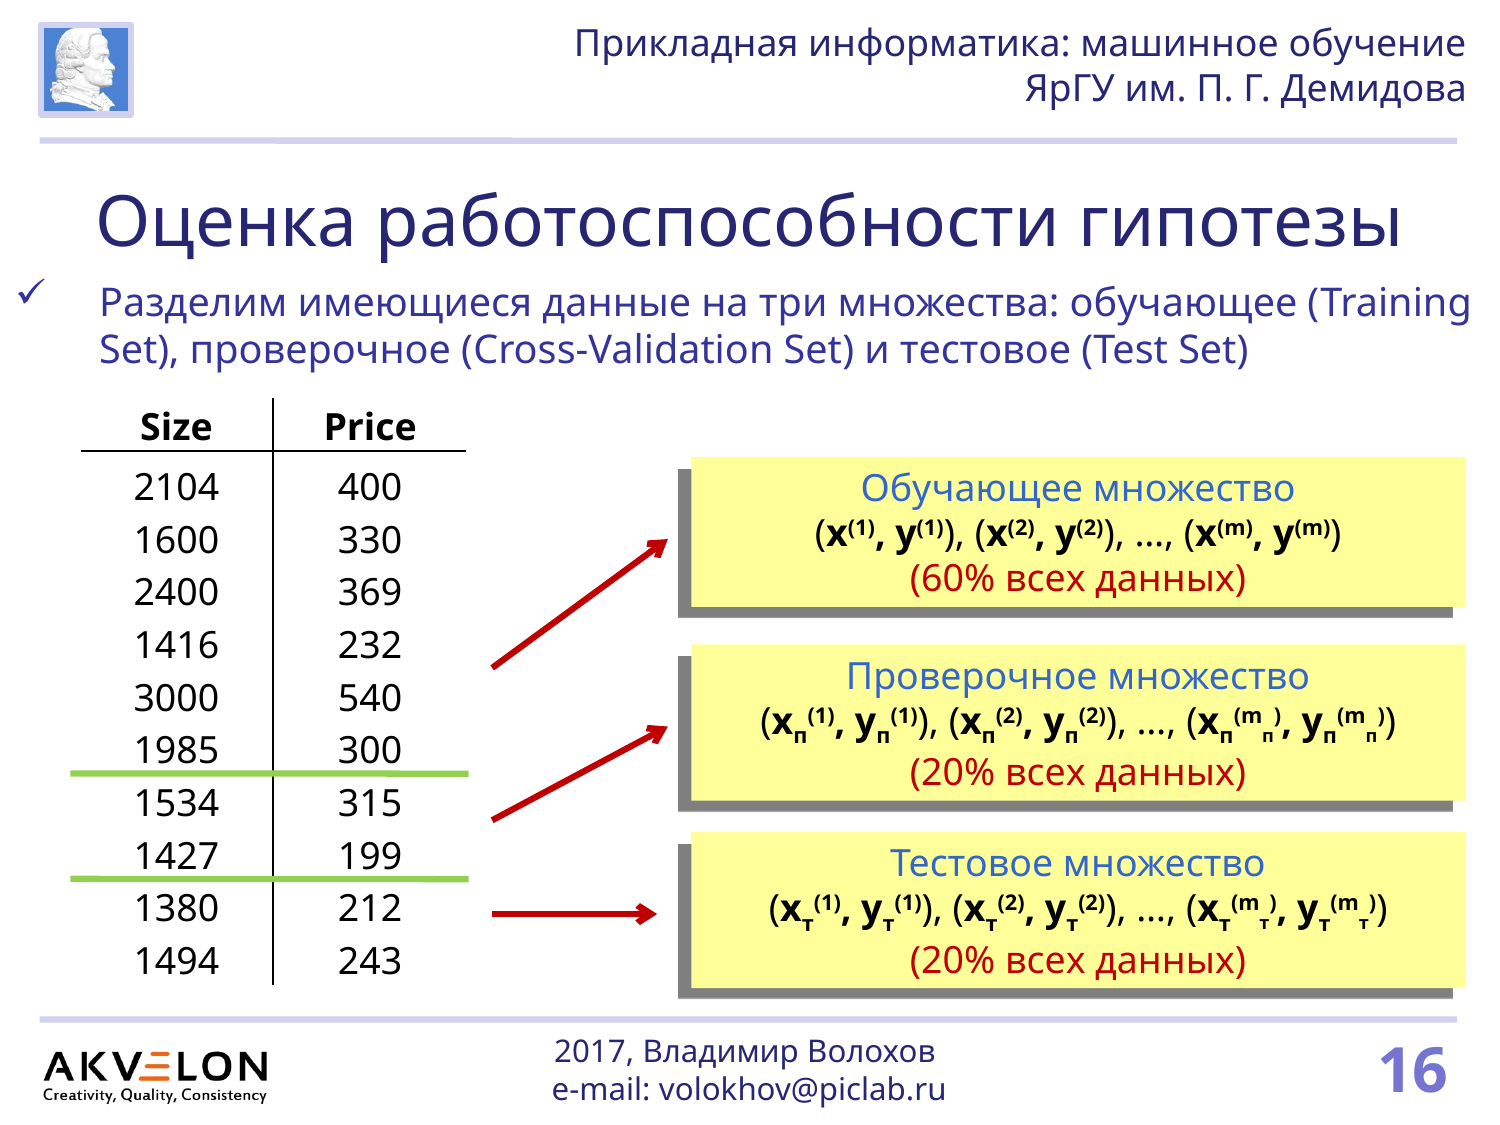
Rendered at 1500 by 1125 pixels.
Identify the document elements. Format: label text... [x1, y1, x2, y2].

table_cell 369 [274, 564, 466, 617]
table_cell 212 [274, 887, 466, 933]
text_box Разделим имеющиеся данные на три множества: обучающее (Training Set), проверочное (Cross-Validation Set) и тестовое (Test Set) [0, 269, 1500, 380]
text_box Обучающее множество (x(1), y(1)), (x(2), y(2)), …, (x(m), y(m)) (60% всех данных) [691, 456, 1465, 607]
table_cell 1416 [81, 617, 272, 670]
table_header Size [80, 398, 272, 450]
picture [39, 23, 131, 117]
table_cell 1985 [81, 722, 272, 770]
table_cell 232 [274, 617, 466, 670]
table_cell 3000 [81, 670, 272, 722]
table_header Price [274, 398, 467, 450]
picture [40, 1047, 268, 1107]
text_box Оценка работоспособности гипотезы [0, 168, 1500, 269]
table_cell 540 [274, 670, 466, 722]
table_cell 300 [274, 722, 466, 770]
text_box Проверочное множество (xп(1), yп(1)), (xп(2), yп(2)), …, (xп(mп), yп(mп)) (20% всех данных) [691, 644, 1465, 801]
text_box 16 [1362, 1022, 1464, 1113]
table_cell 400 [274, 452, 466, 512]
text_box Тестовое множество (xт(1), yт(1)), (xт(2), yт(2)), …, (xт(mт), yт(mт)) (20% всех данных) [691, 831, 1465, 989]
table_cell 1600 [81, 512, 272, 564]
table_cell 243 [274, 933, 466, 985]
footer 2017, Владимир Волохов e-mail: volokhov@piclab.ru [526, 1031, 973, 1107]
table_cell 330 [274, 512, 466, 564]
table_cell 315 [274, 782, 466, 828]
table_cell 1380 [81, 887, 272, 933]
table_cell 2400 [81, 564, 272, 617]
table_cell 1427 [81, 828, 272, 875]
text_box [491, 538, 669, 669]
table_cell 2104 [81, 452, 272, 512]
table_cell 1534 [81, 783, 272, 828]
text_box Прикладная информатика: машинное обучение ЯрГУ им. П. Г. Демидова [559, 11, 1482, 116]
table_cell 1494 [81, 933, 272, 985]
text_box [491, 726, 669, 821]
table_cell 199 [274, 828, 466, 876]
